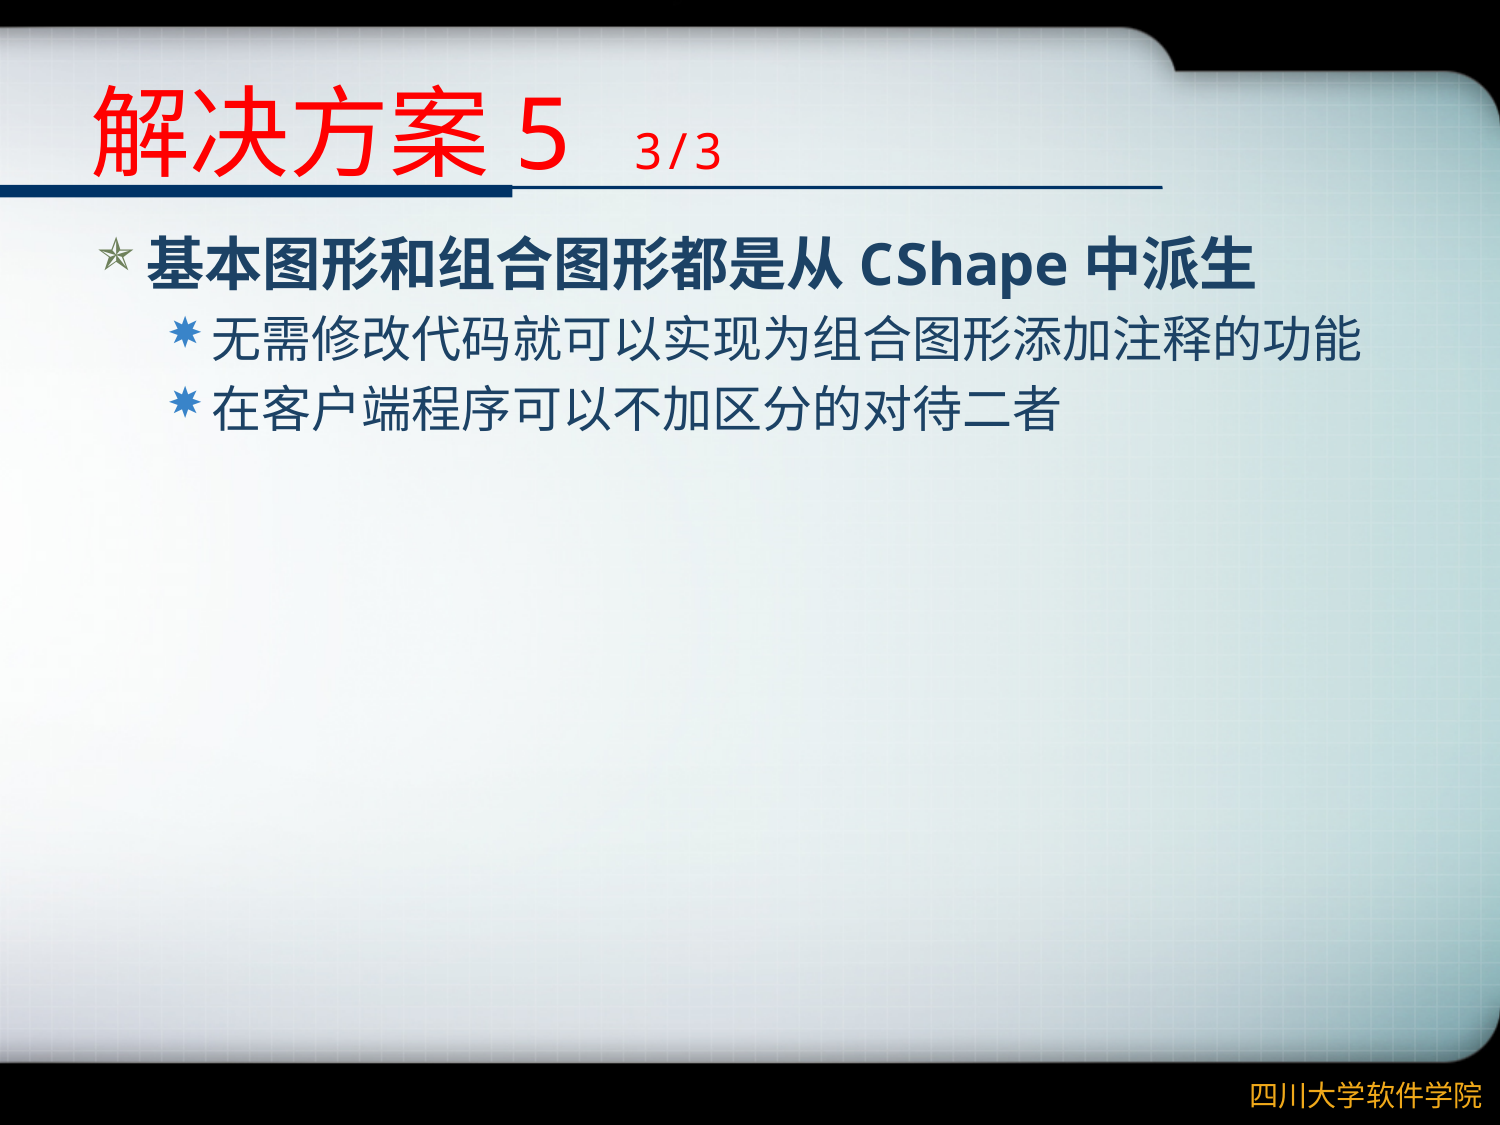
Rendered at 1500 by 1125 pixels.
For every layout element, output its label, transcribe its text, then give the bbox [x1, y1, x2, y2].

picture [0, 0, 1500, 1125]
list 基本图形和组合图形都是从CShape中派生 无需修改代码就可以实现为组合图形添加注释的功能 在客户端程序可以不加区分的对待二者 [75, 219, 1424, 1059]
title 解决方案5 3/3 [75, 78, 1447, 180]
